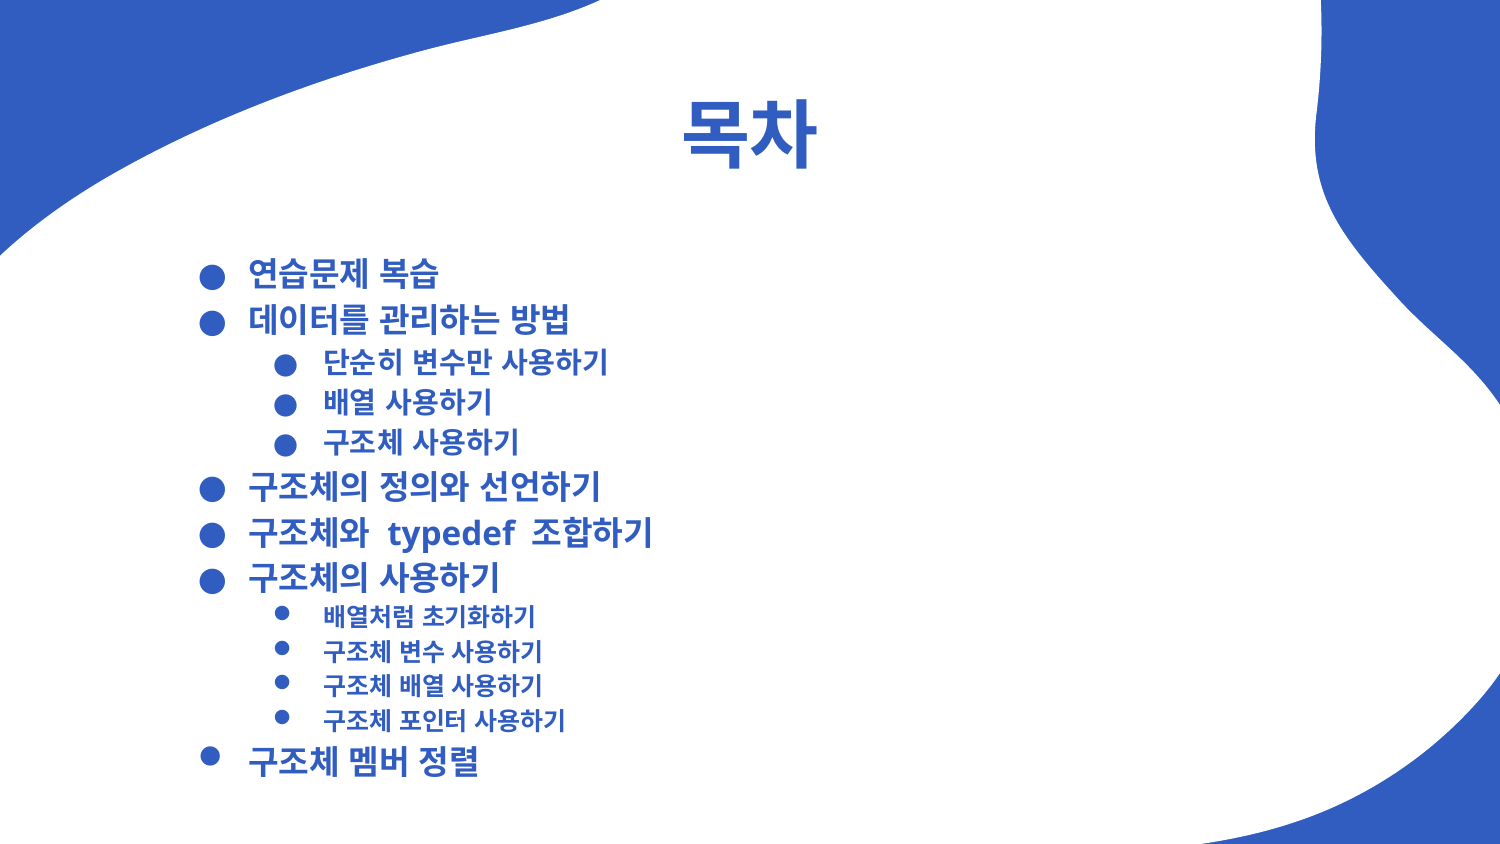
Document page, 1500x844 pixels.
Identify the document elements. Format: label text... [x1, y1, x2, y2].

text_box 연습문제 복습 데이터를 관리하는 방법 단순히 변수만 사용하기 배열 사용하기 구조체 사용하기 구조체의 정의와 선언하기 구조체와 typedef 조합하기 구조체의 사용하기 배열처럼 초기화하기 구조체 변수 사용하기 구조체 배열 사용하기 구조체 포인터 사용하기 구조체 멤버 정렬 [158, 232, 1170, 844]
title 목차 [51, 72, 1449, 167]
